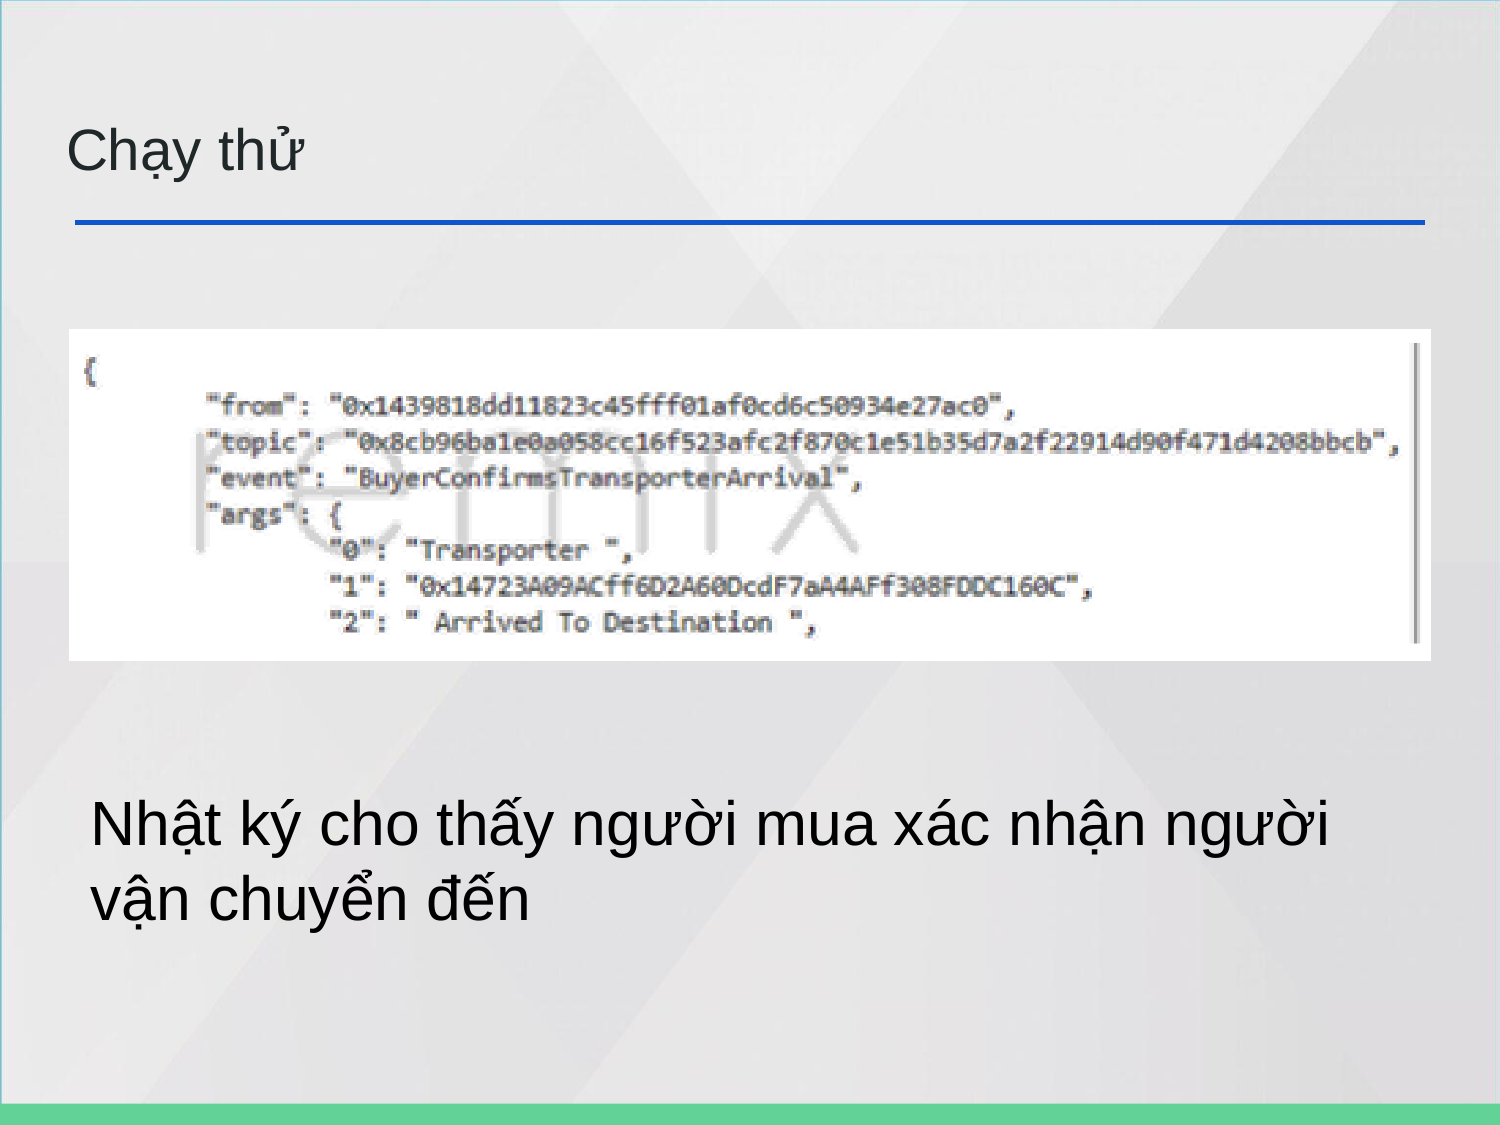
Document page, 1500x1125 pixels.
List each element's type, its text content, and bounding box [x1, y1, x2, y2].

text_box Nhật ký cho thấy người mua xác nhận người vận chuyển đến [75, 767, 1425, 948]
picture [0, 0, 1500, 1103]
title Chạy thử [51, 97, 1449, 223]
